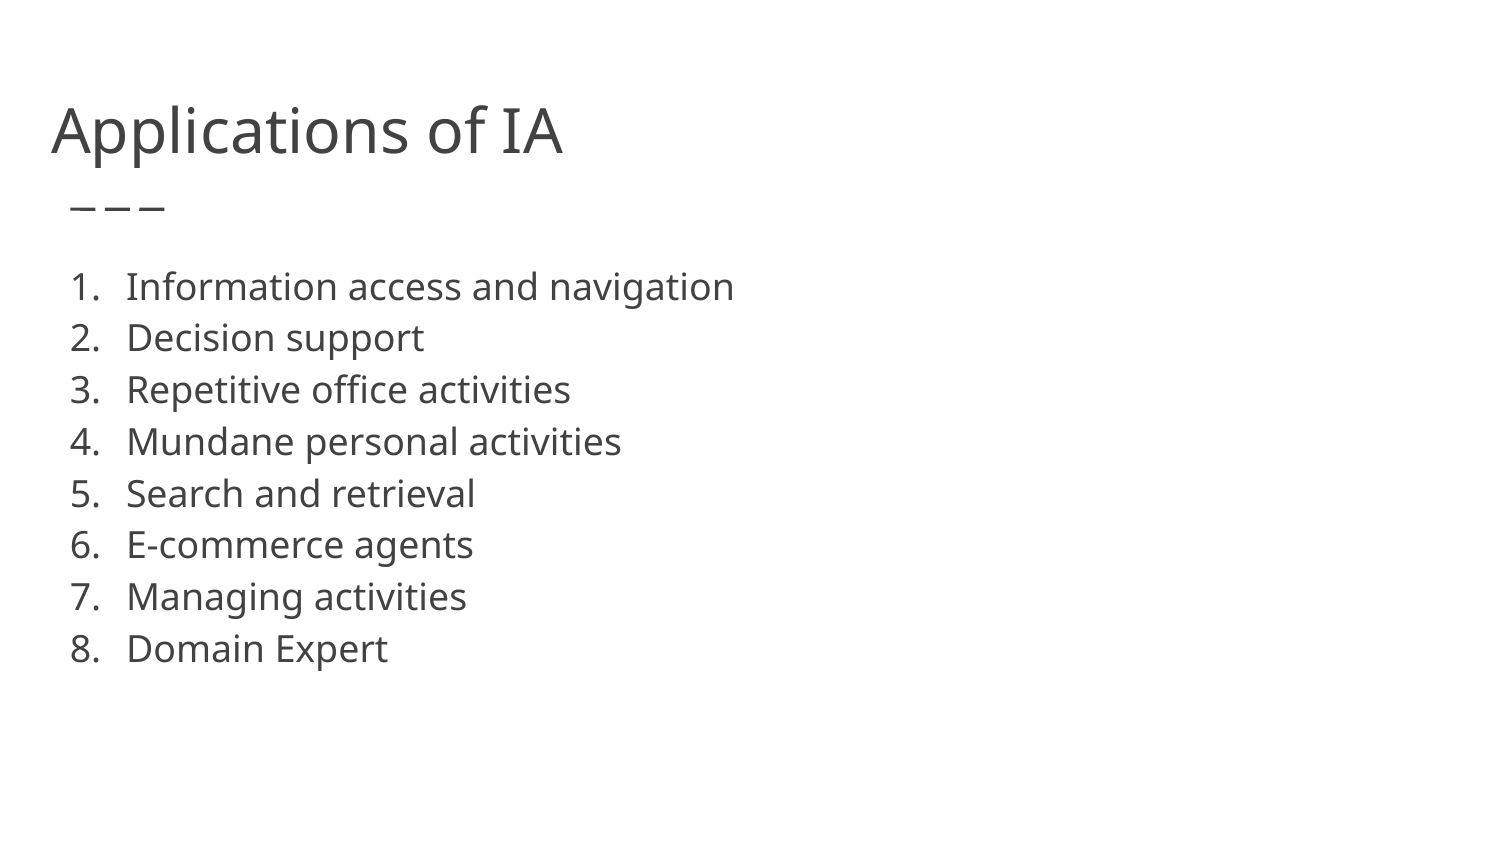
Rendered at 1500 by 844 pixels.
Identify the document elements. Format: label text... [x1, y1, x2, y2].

title Applications of IA [51, 61, 1449, 182]
list Information access and navigation Decision support Repetitive office activities Mundane personal activities Search and retrieval E-commerce agents Managing activities Domain Expert [51, 240, 1449, 750]
